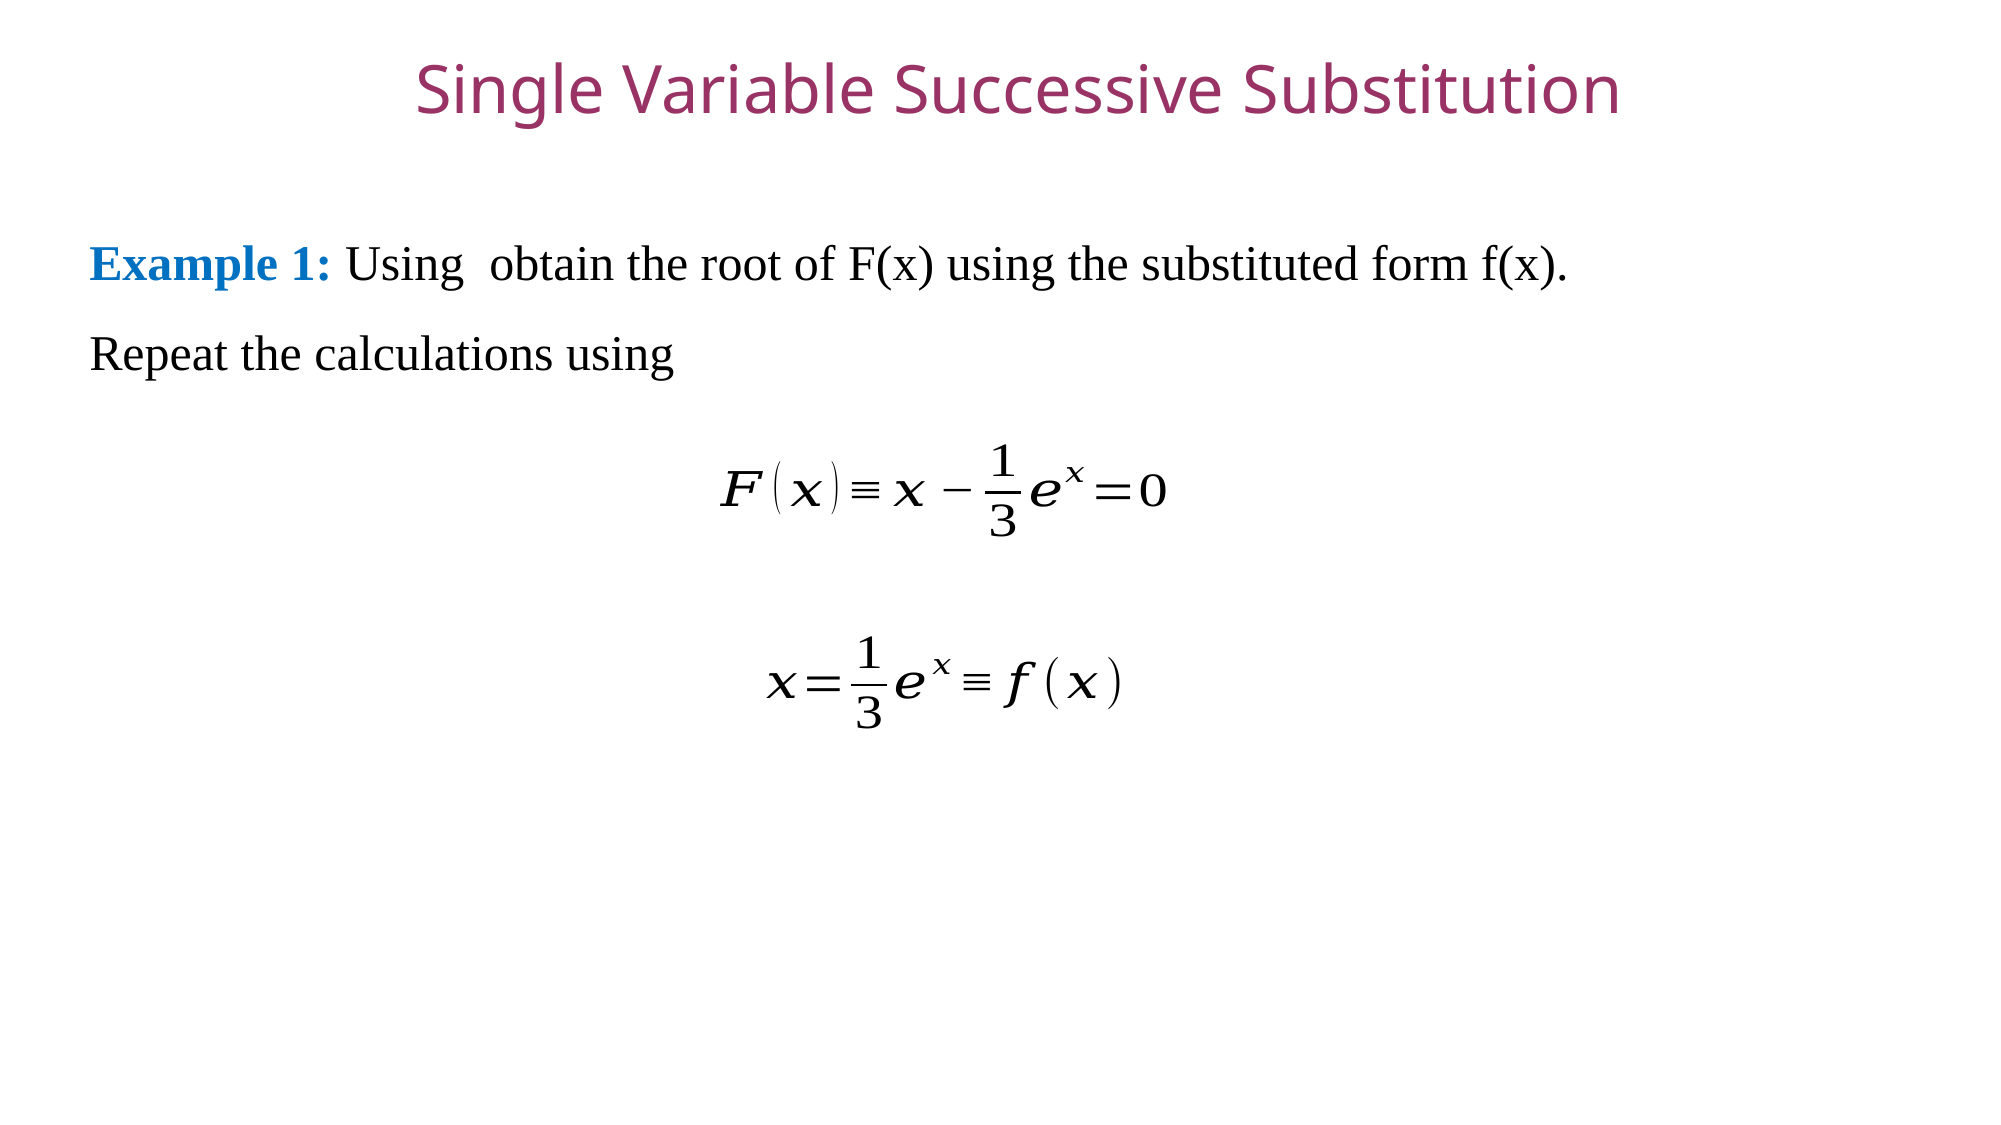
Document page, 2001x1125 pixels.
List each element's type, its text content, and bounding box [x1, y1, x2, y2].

text_box Single Variable Successive Substitution [265, 44, 1771, 127]
